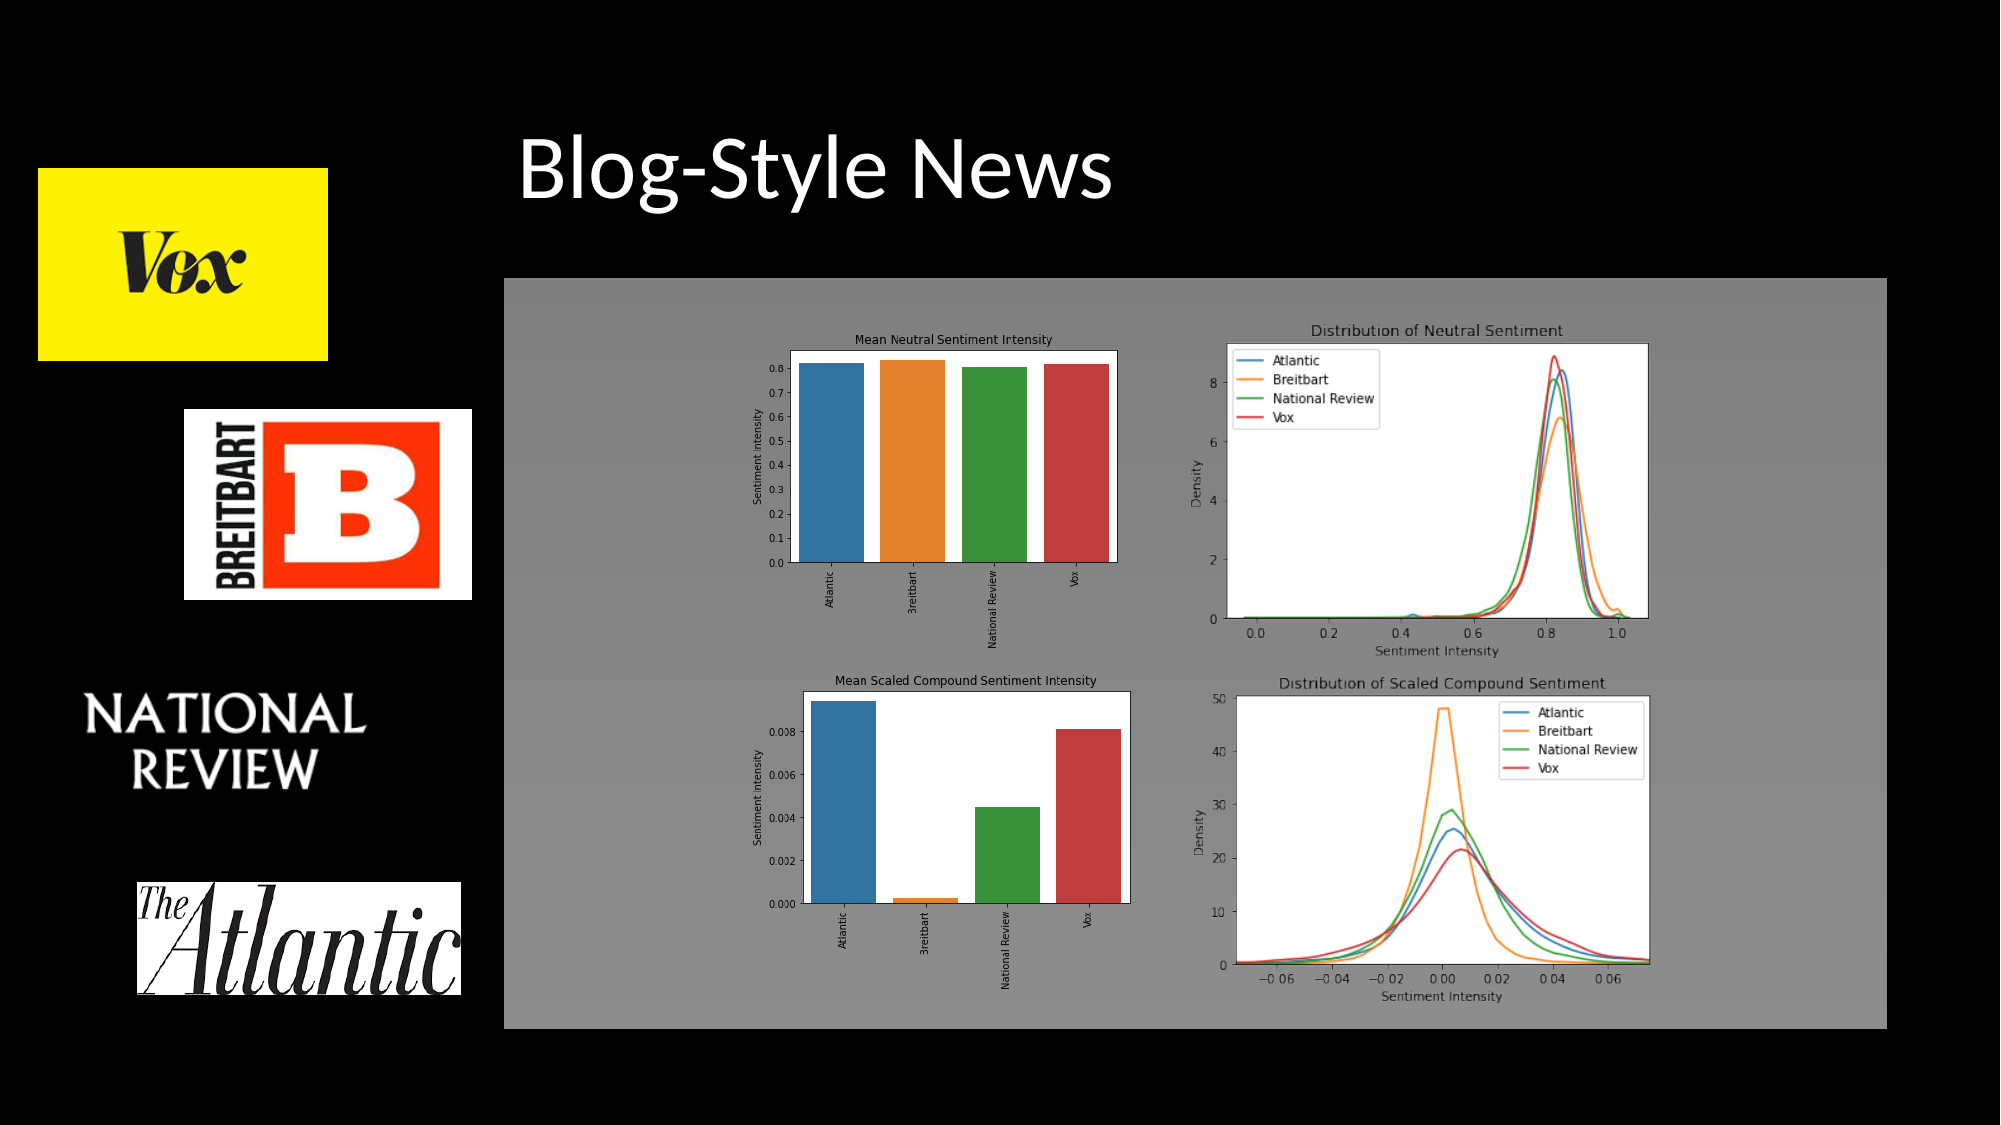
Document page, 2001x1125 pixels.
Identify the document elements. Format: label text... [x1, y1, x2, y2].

picture [1185, 668, 1657, 1012]
picture [1182, 315, 1657, 666]
title Blog-Style News [502, 59, 1863, 278]
picture [37, 168, 328, 362]
picture [183, 408, 472, 601]
picture [137, 882, 462, 995]
picture [746, 327, 1124, 654]
picture [39, 647, 416, 836]
text_box [502, 277, 1889, 1030]
picture [747, 668, 1135, 995]
